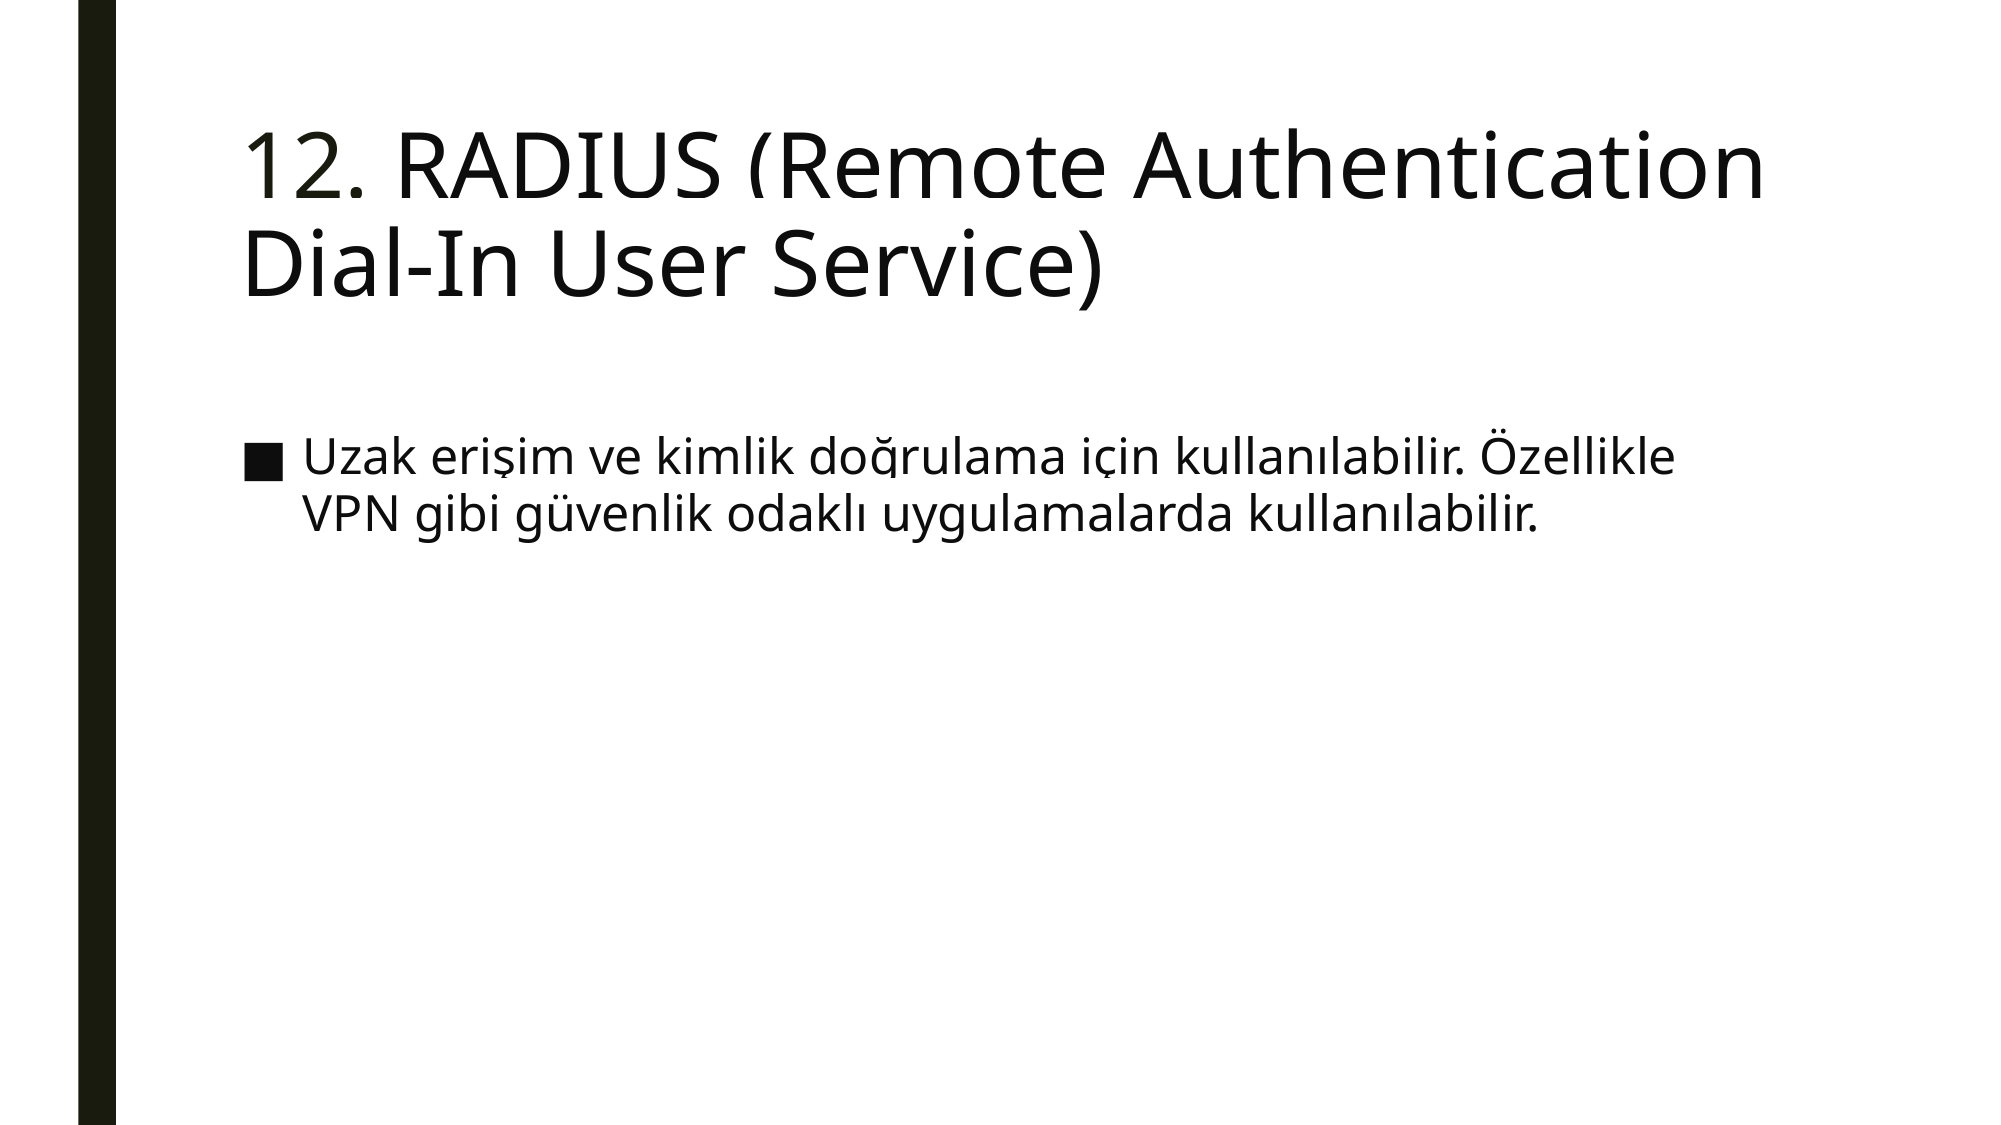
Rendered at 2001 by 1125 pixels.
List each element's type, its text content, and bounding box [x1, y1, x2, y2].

list Uzak erişim ve kimlik doğrulama için kullanılabilir. Özellikle VPN gibi güvenlik odaklı uygulamalarda kullanılabilir. [225, 422, 1800, 1010]
title 12. RADIUS (Remote Authentication Dial-In User Service) [225, 112, 1800, 357]
